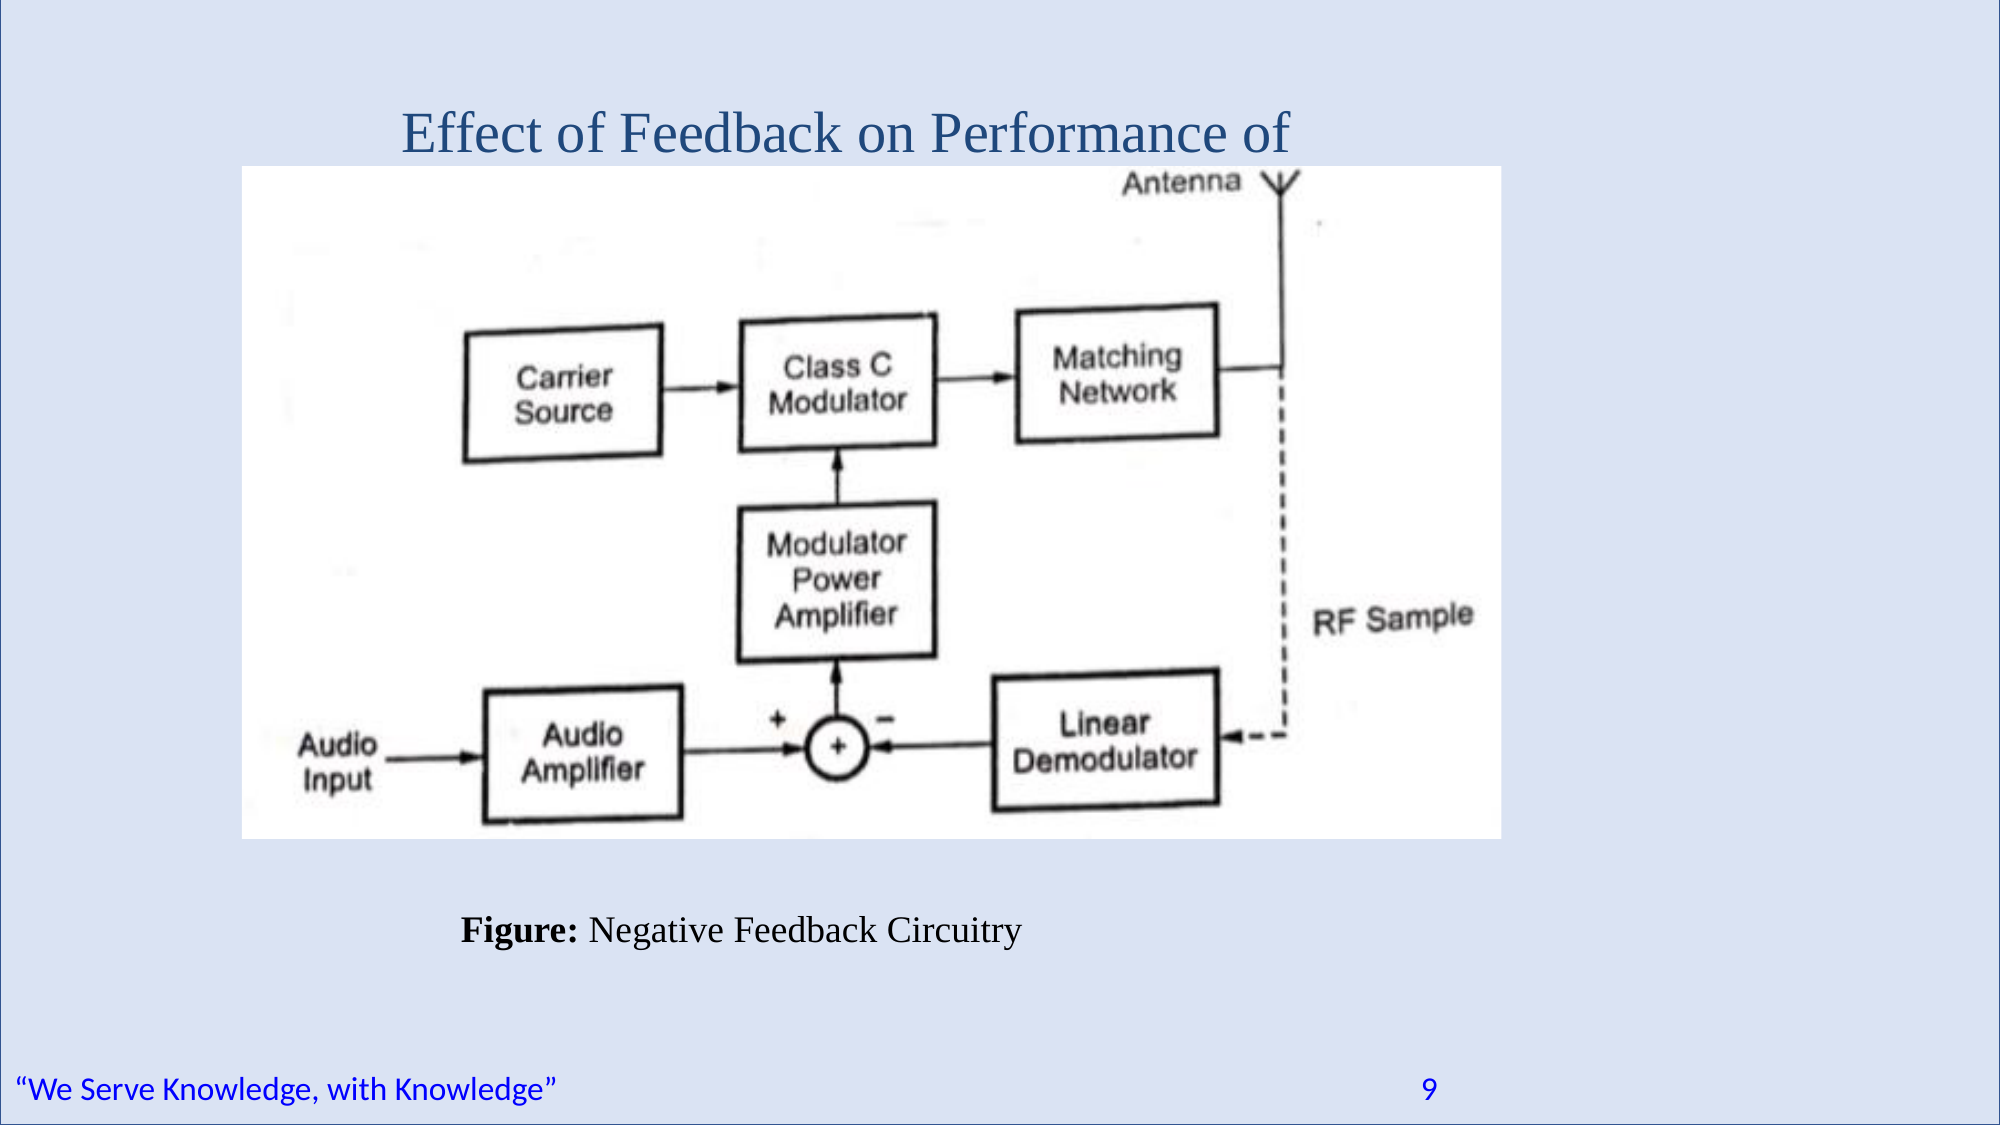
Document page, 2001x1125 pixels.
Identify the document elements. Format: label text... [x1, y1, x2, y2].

text_box Effect of Feedback on Performance of AM Transmitter [386, 86, 1392, 166]
picture [241, 166, 1502, 839]
text_box Figure: Negative Feedback Circuitry [446, 897, 1452, 958]
